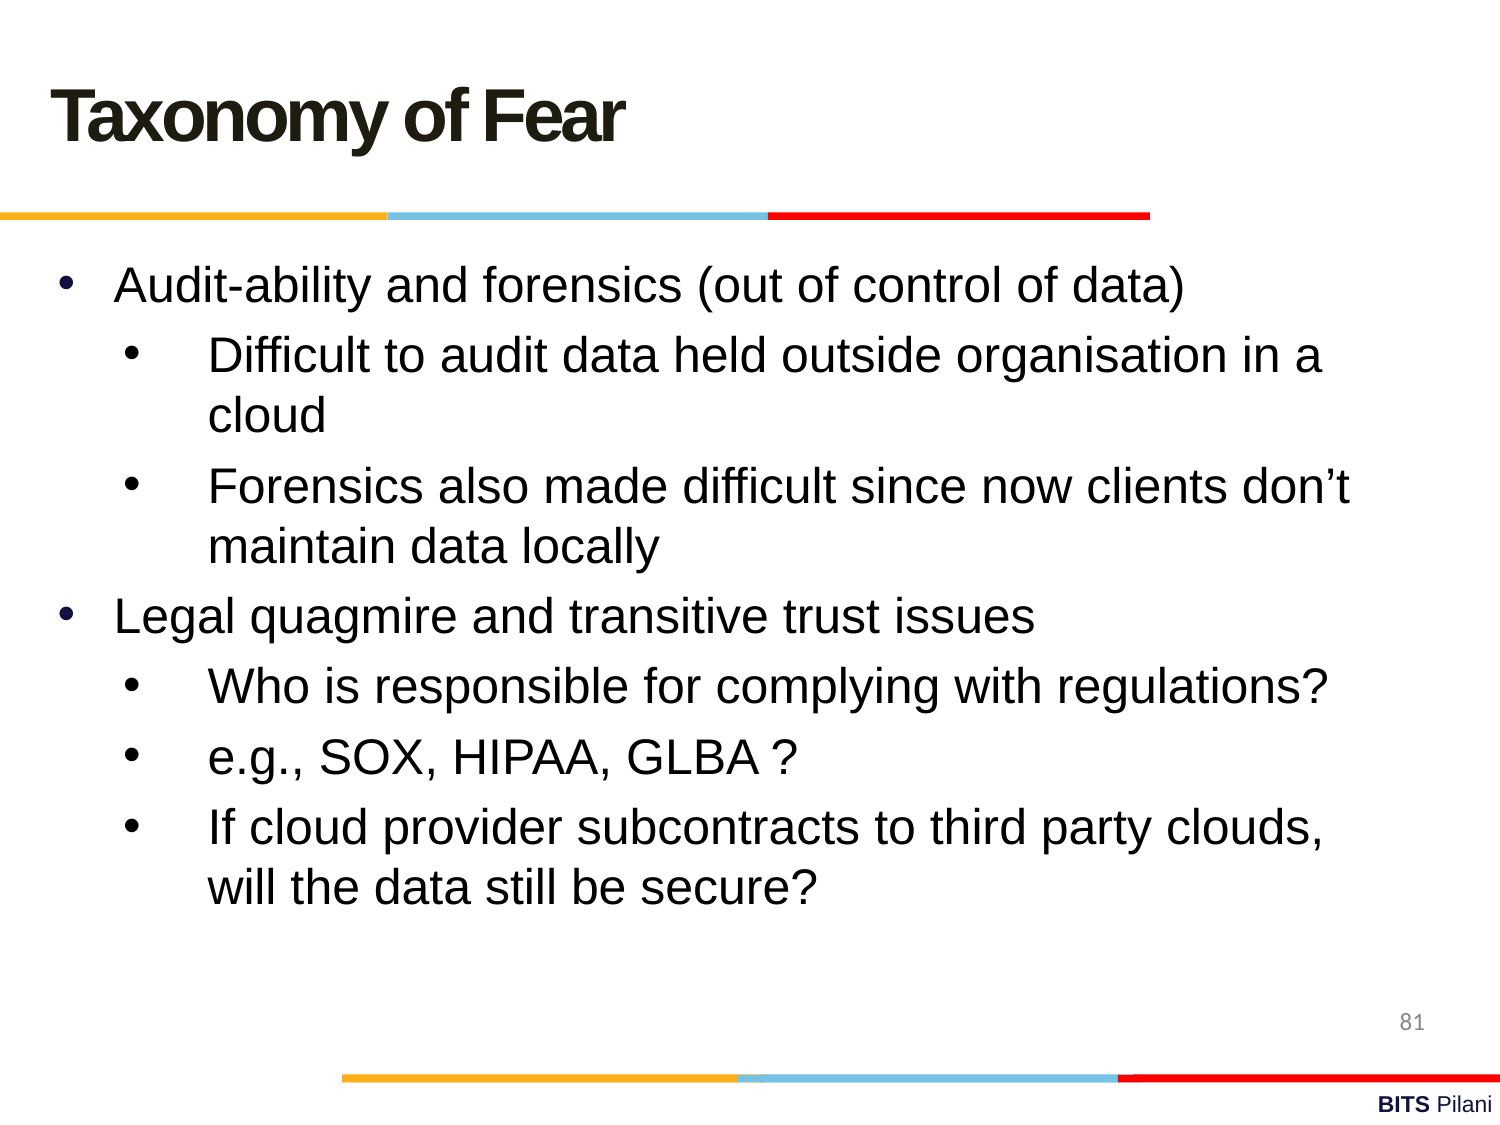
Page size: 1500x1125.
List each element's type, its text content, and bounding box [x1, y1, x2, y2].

text_box Taxonomy of Fear [49, 24, 1088, 213]
list Audit-ability and forensics (out of control of data) Difficult to audit data held outside organisation in a cloud Forensics also made difficult since now clients don’t maintain data locally Legal quagmire and transitive trust issues Who is responsible for complying with regulations? e.g., SOX, HIPAA, GLBA ? If cloud provider subcontracts to third party clouds, will the data still be secure? [49, 244, 1401, 988]
slide_number 81 [1074, 998, 1426, 1044]
